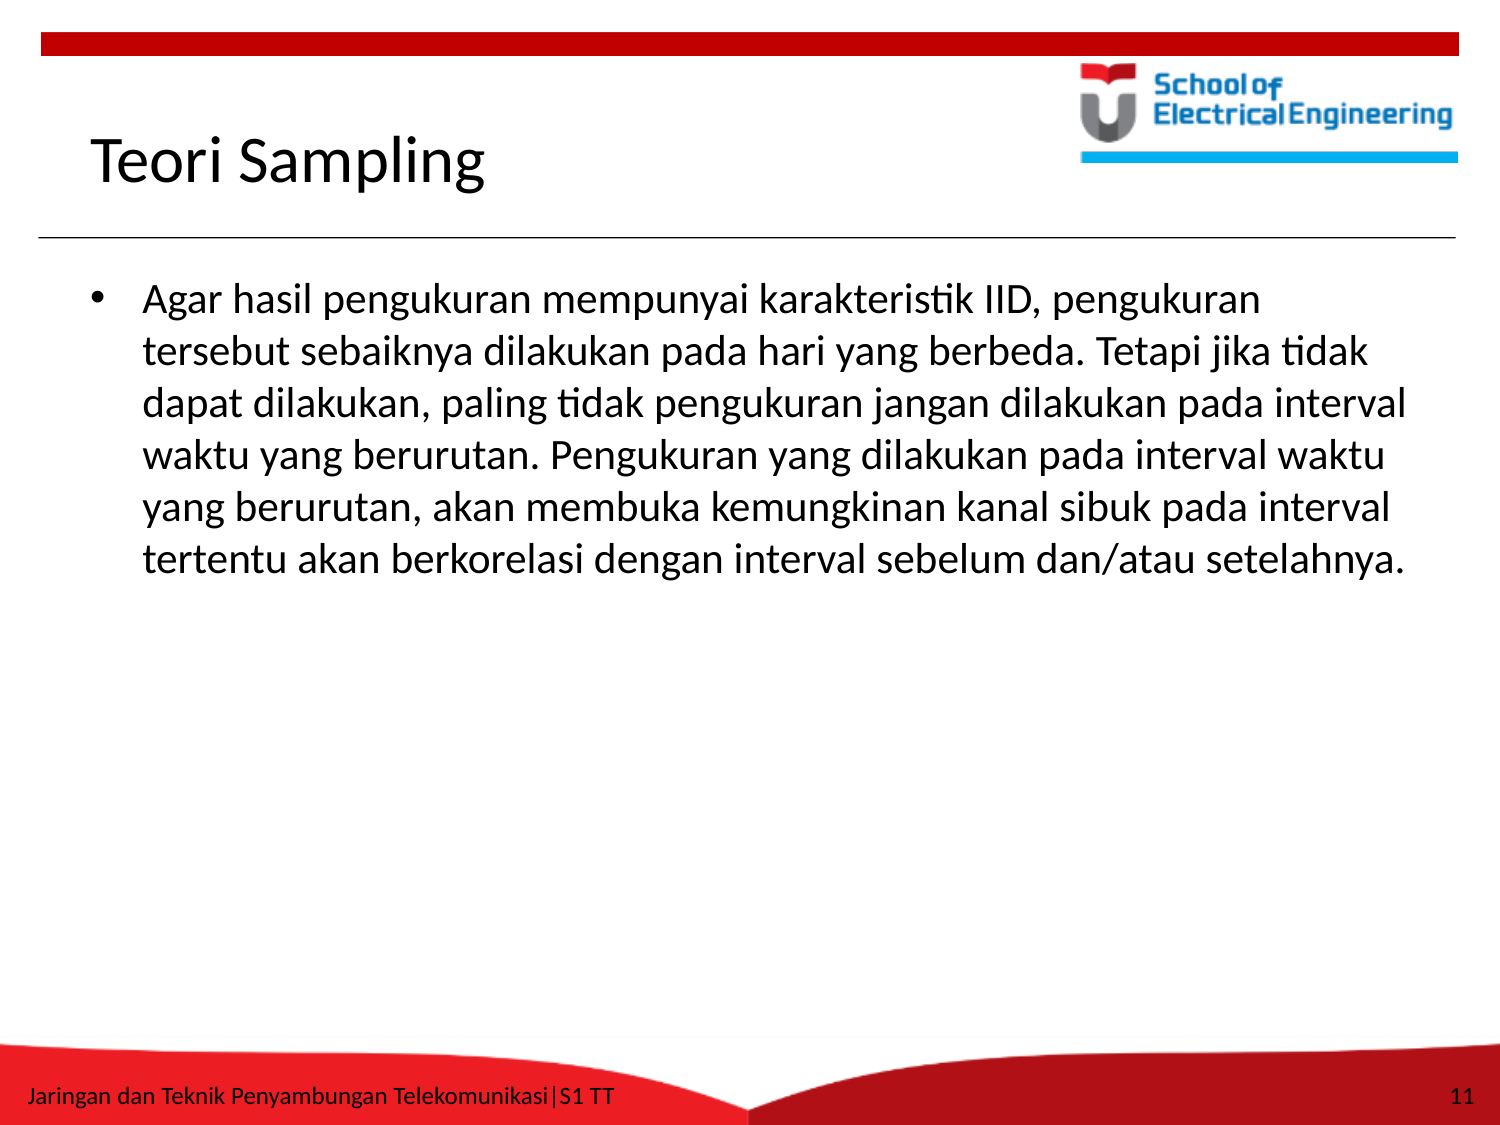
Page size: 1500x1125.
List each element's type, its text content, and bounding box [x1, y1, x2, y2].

picture [1073, 63, 1458, 163]
picture [0, 1036, 1500, 1125]
footer Jaringan dan Teknik Penyambungan Telekomunikasi|S1 TT [12, 1065, 656, 1125]
list Agar hasil pengukuran mempunyai karakteristik IID, pengukuran tersebut sebaiknya dilakukan pada hari yang berbeda. Tetapi jika tidak dapat dilakukan, paling tidak pengukuran jangan dilakukan pada interval waktu yang berurutan. Pengukuran yang dilakukan pada interval waktu yang berurutan, akan membuka kemungkinan kanal sibuk pada interval tertentu akan berkorelasi dengan interval sebelum dan/atau setelahnya. [75, 262, 1425, 634]
slide_number 11 [1139, 1065, 1490, 1125]
title Teori Sampling [75, 78, 1074, 233]
